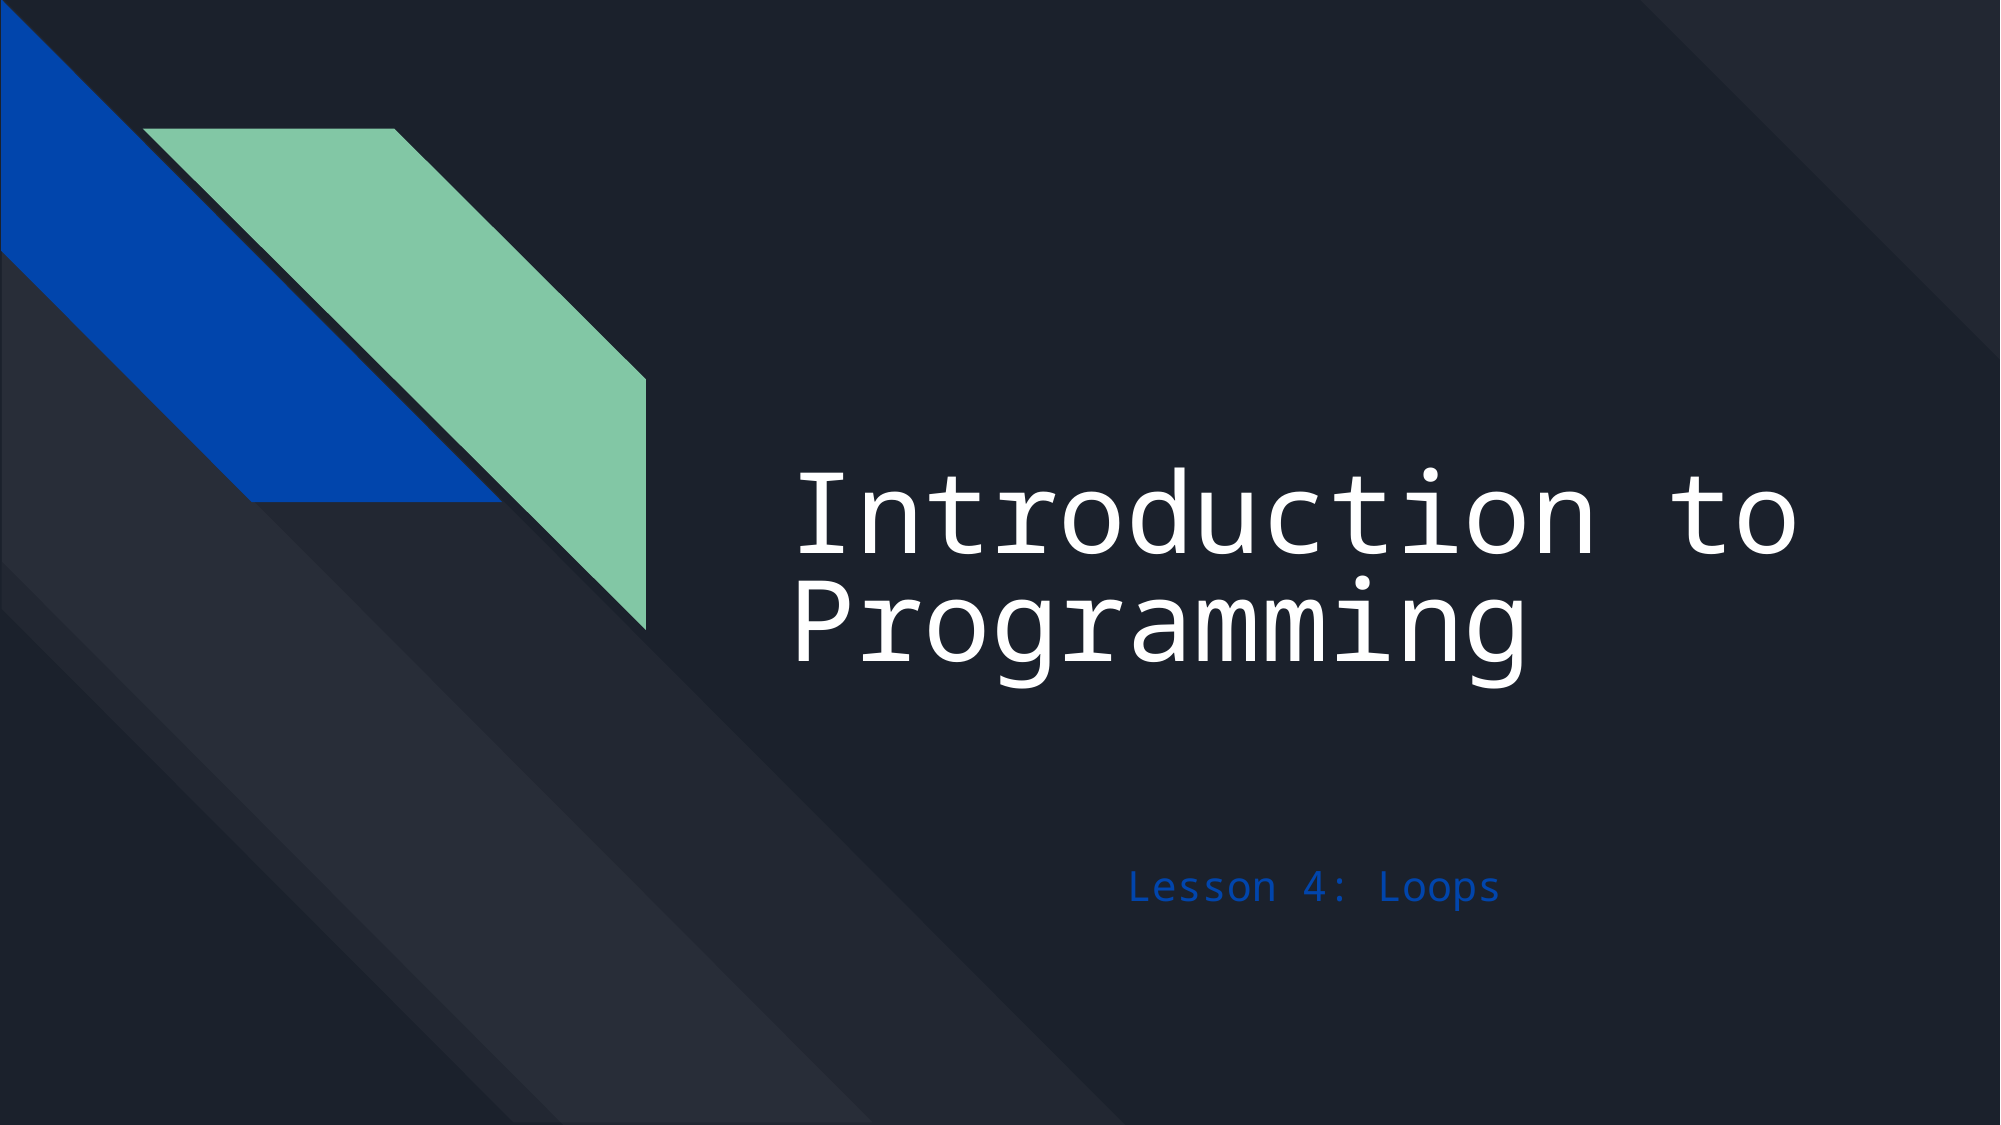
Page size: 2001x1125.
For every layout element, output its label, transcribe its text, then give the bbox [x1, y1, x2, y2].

subtitle Lesson 4: Loops [1111, 858, 1871, 970]
title Introduction to Programming [773, 345, 1872, 691]
